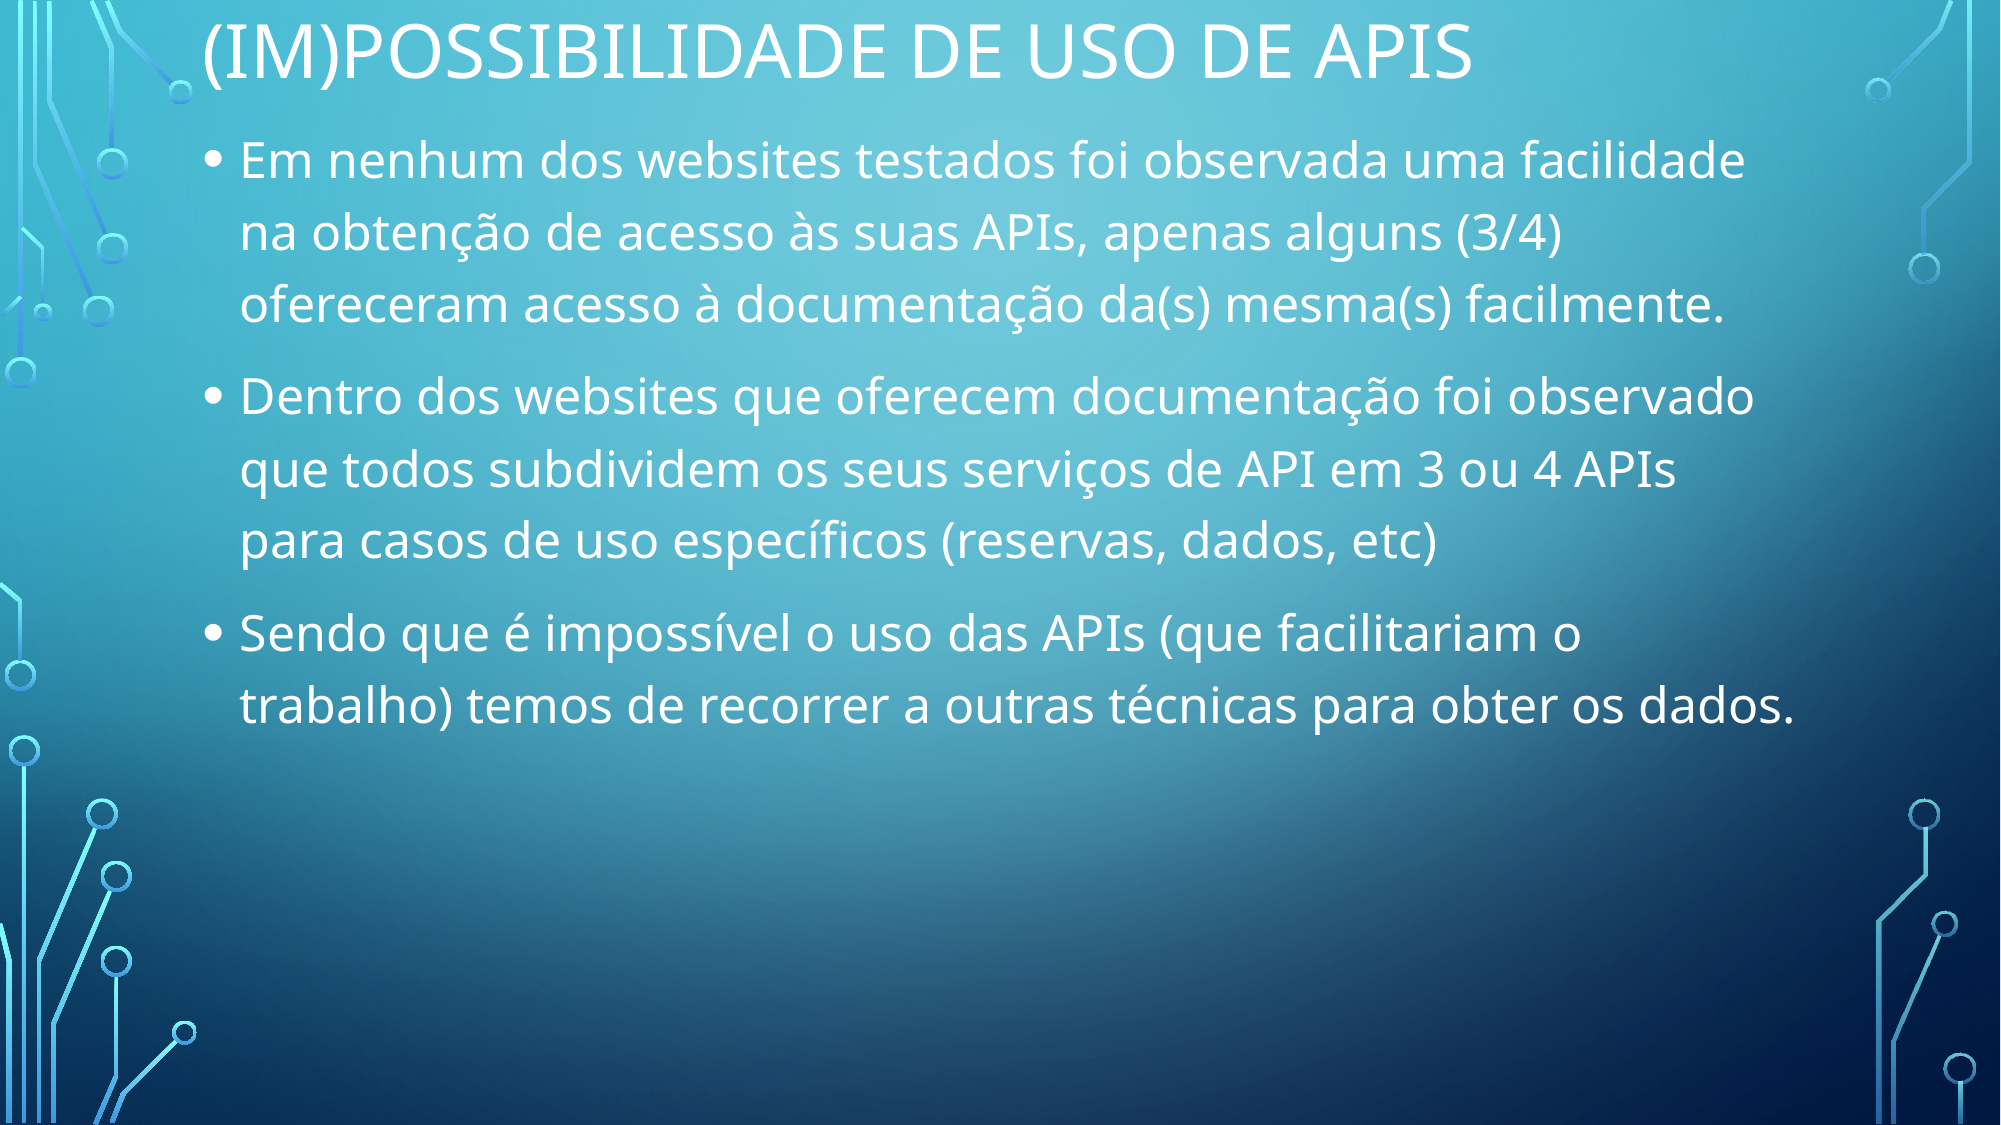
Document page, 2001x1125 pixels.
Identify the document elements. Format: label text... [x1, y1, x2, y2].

title (Im)possibilidade de uso de APIs [187, 0, 1813, 109]
list Em nenhum dos websites testados foi observada uma facilidade na obtenção de acesso às suas APIs, apenas alguns (3/4) ofereceram acesso à documentação da(s) mesma(s) facilmente. Dentro dos websites que oferecem documentação foi observado que todos subdividem os seus serviços de API em 3 ou 4 APIs para casos de uso específicos (reservas, dados, etc) Sendo que é impossível o uso das APIs (que facilitariam o trabalho) temos de recorrer a outras técnicas para obter os dados. [187, 109, 1813, 1114]
